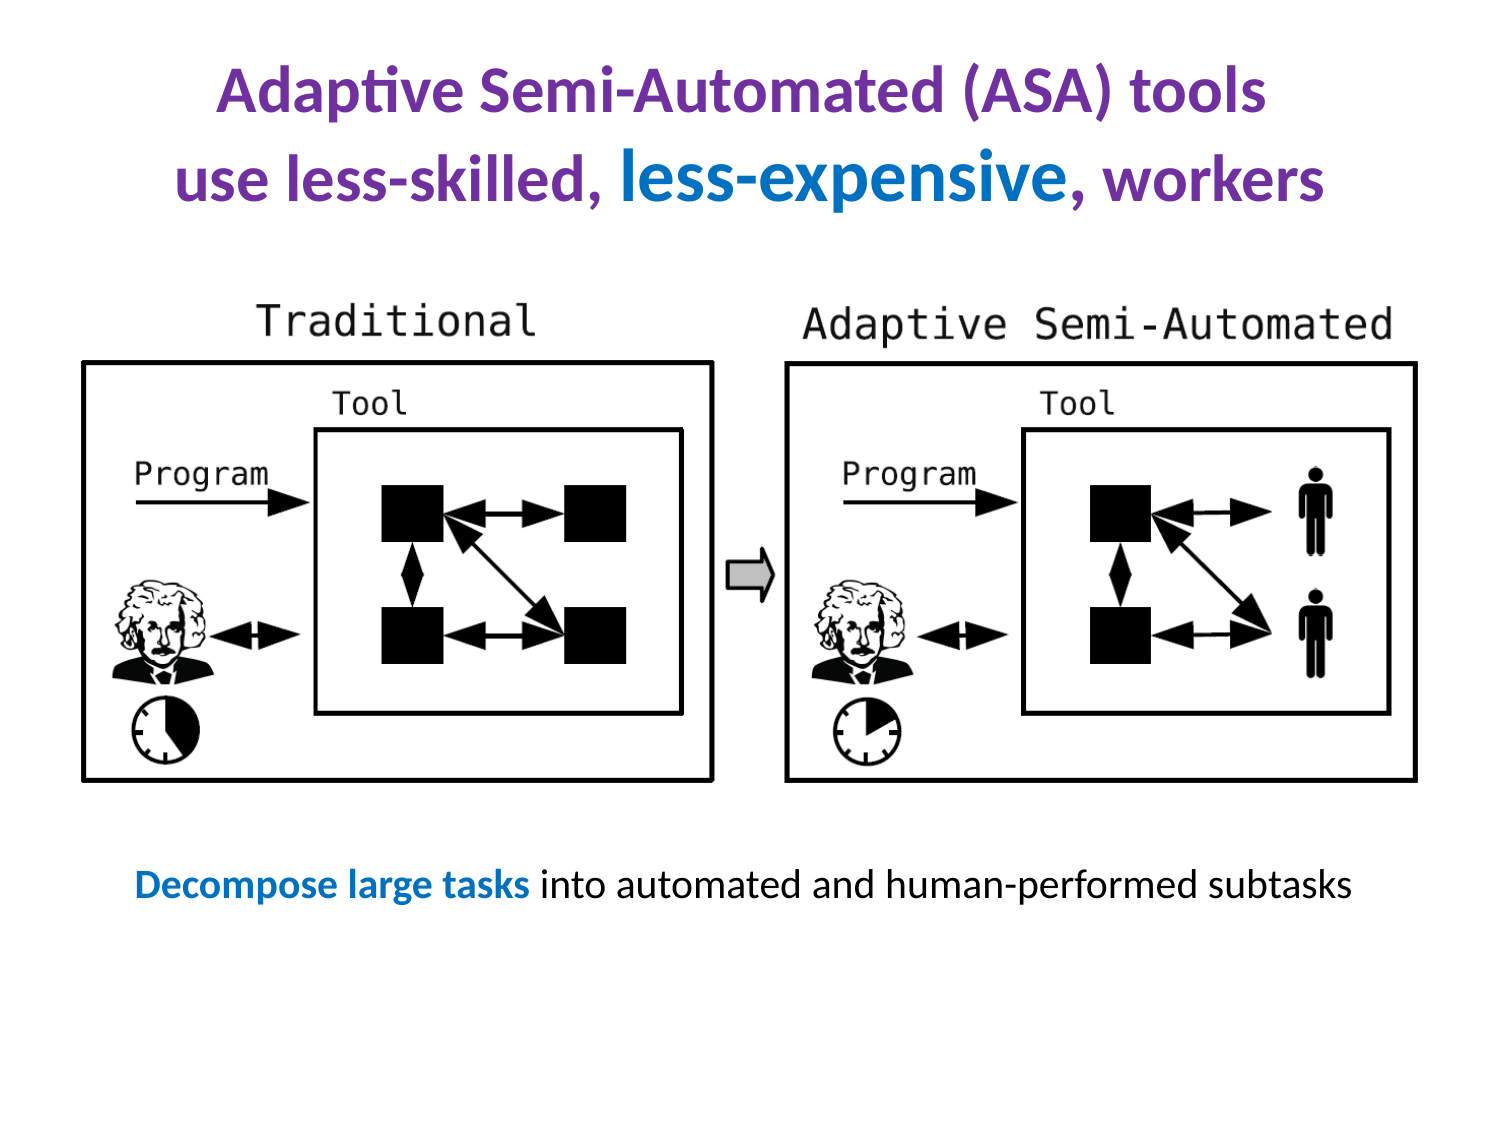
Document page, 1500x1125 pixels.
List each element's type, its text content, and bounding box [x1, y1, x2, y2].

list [74, 292, 1426, 788]
title Adaptive Semi-Automated (ASA) tools use less-skilled, less-expensive, workers [75, 37, 1425, 225]
text_box Decompose large tasks into automated and human-performed subtasks [74, 849, 1413, 1015]
